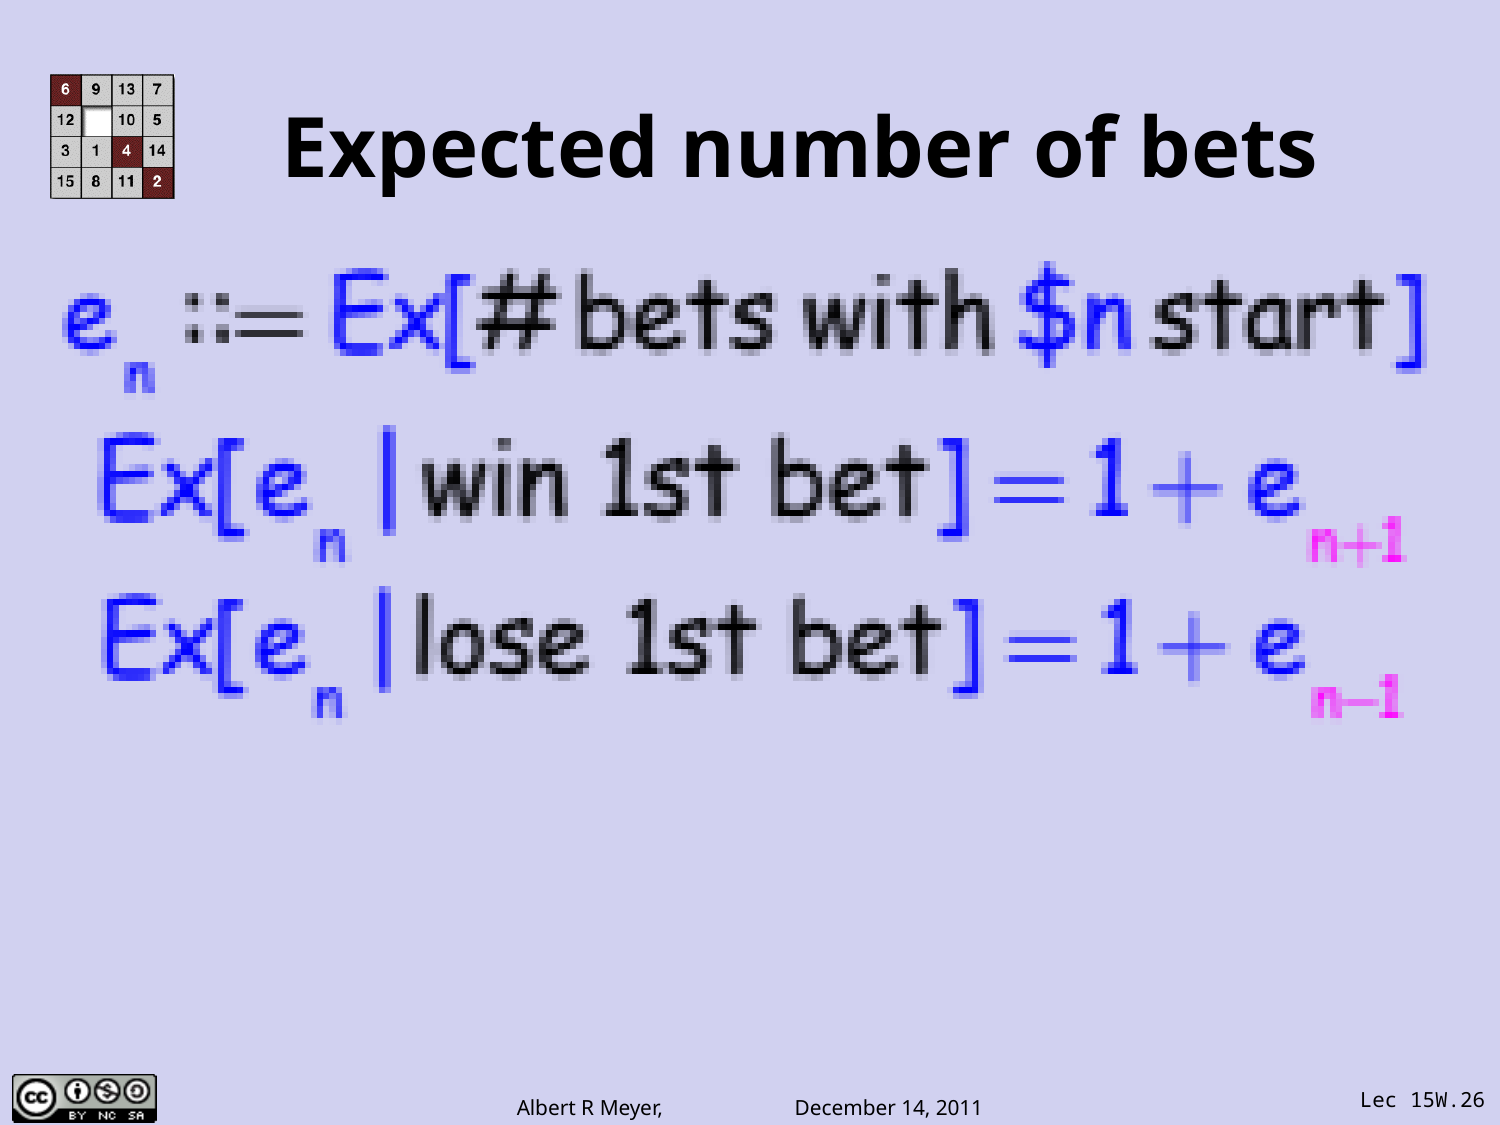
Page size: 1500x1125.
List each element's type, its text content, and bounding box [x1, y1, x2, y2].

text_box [89, 549, 1411, 738]
text_box Expected number of bets [187, 50, 1414, 223]
picture [50, 74, 175, 199]
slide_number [455, 1086, 1044, 1125]
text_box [49, 224, 1428, 413]
picture [12, 1074, 157, 1123]
slide_number Lec 15W.26 [1312, 1079, 1500, 1125]
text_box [85, 422, 1415, 556]
